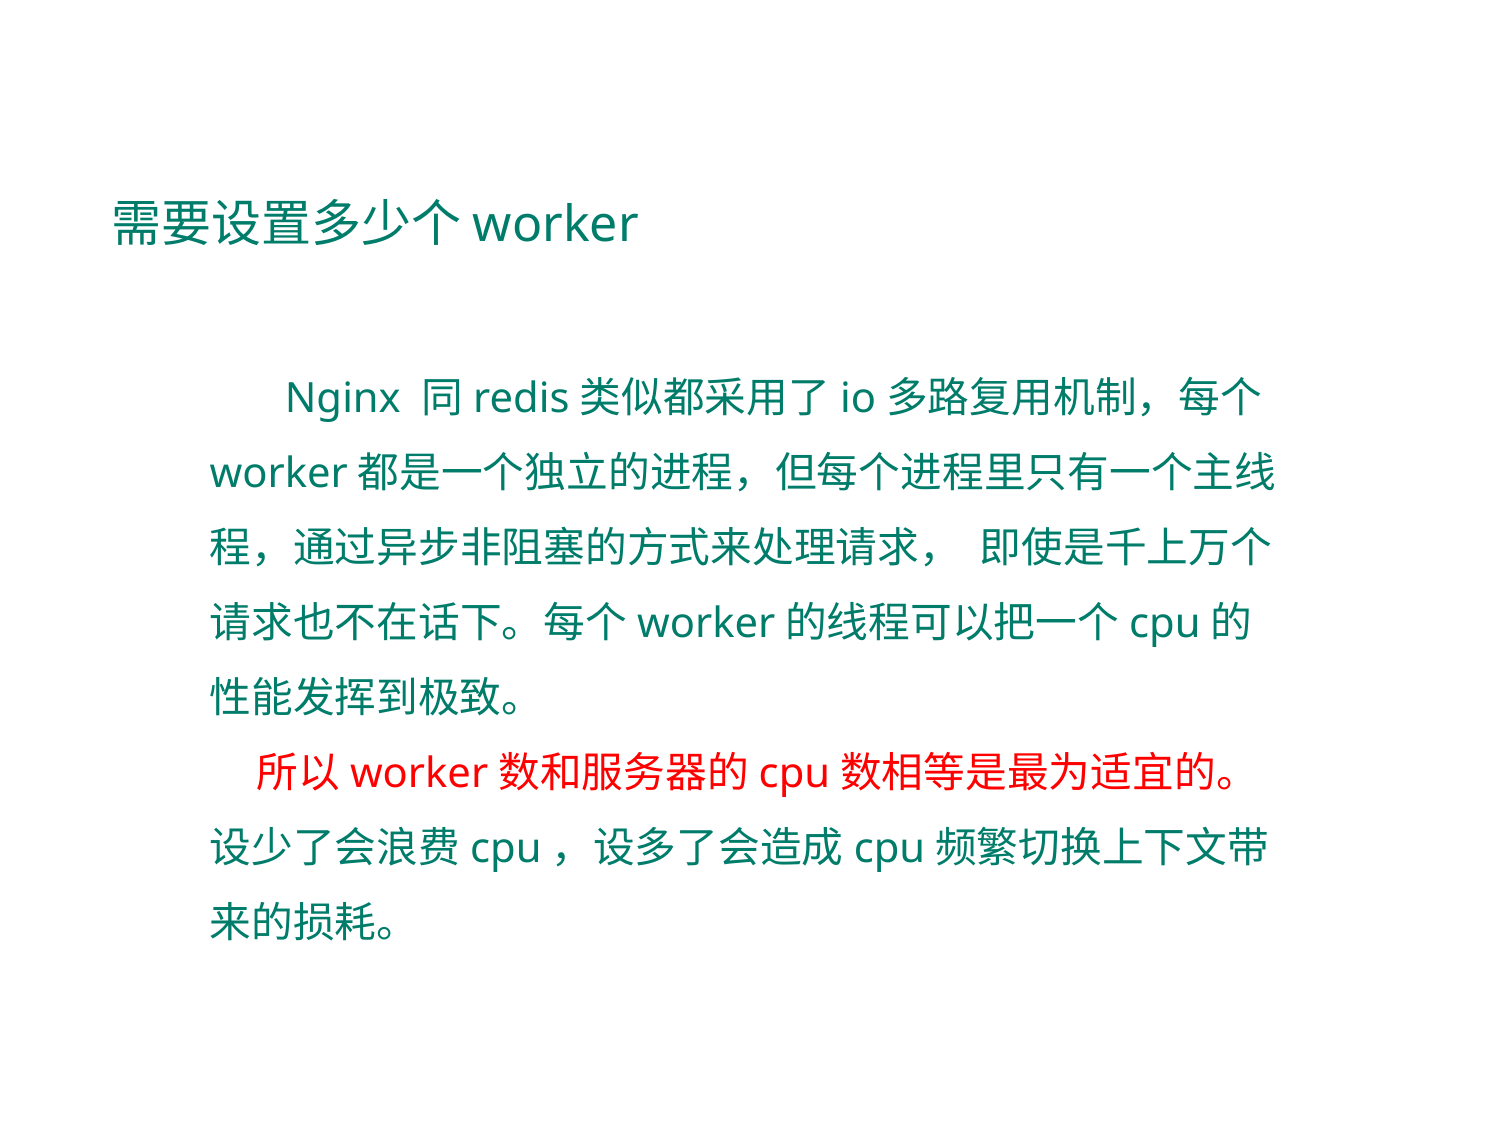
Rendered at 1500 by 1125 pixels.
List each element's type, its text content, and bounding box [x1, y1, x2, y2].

text_box Nginx 同redis类似都采用了io多路复用机制，每个worker都是一个独立的进程，但每个进程里只有一个主线程，通过异步非阻塞的方式来处理请求， 即使是千上万个请求也不在话下。每个worker的线程可以把一个cpu的性能发挥到极致。 所以worker数和服务器的cpu数相等是最为适宜的。设少了会浪费cpu，设多了会造成cpu频繁切换上下文带来的损耗。 [194, 338, 1294, 953]
text_box 需要设置多少个worker [96, 184, 654, 260]
